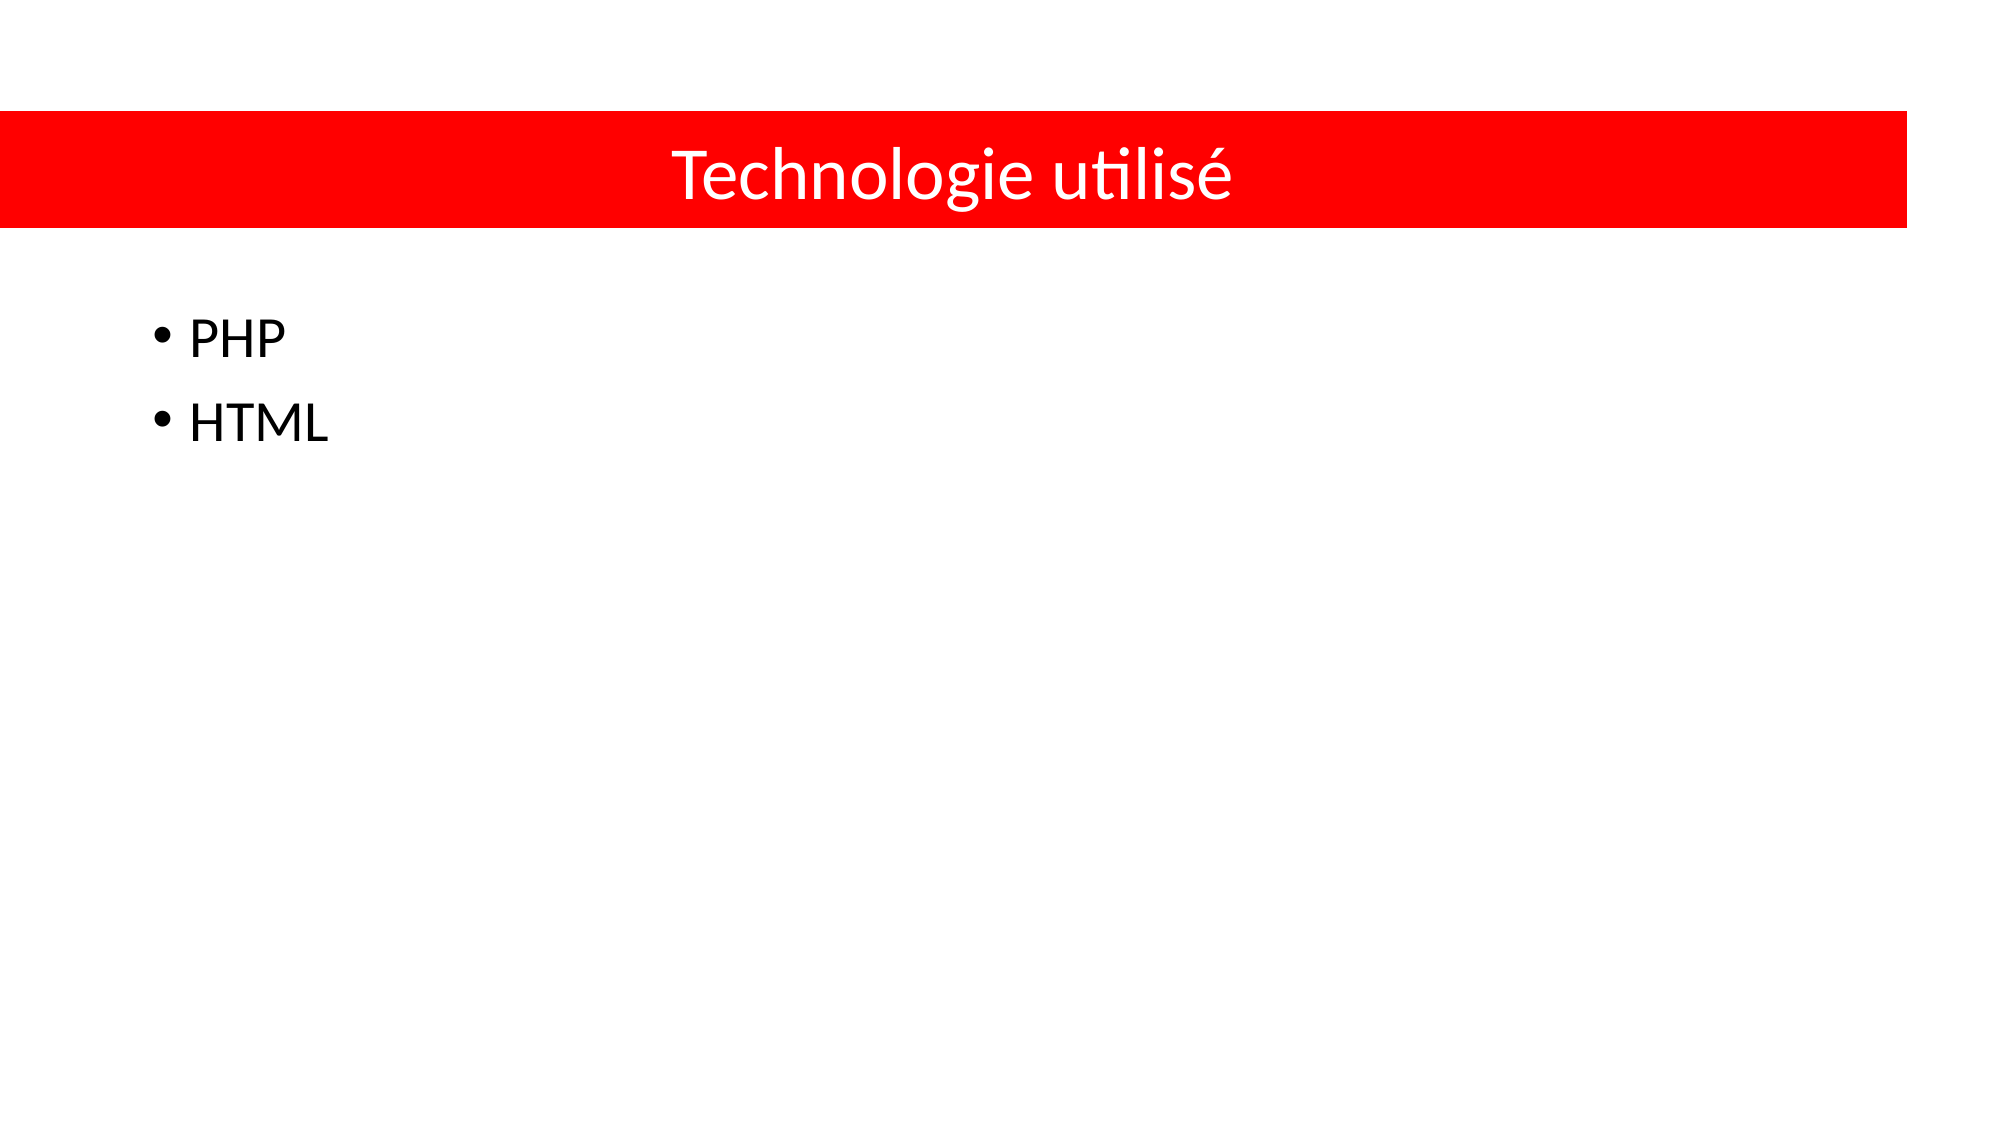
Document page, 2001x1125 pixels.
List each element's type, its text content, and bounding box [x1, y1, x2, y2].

text_box Technologie utilisé [0, 111, 1907, 228]
list PHP HTML [137, 299, 1863, 1014]
